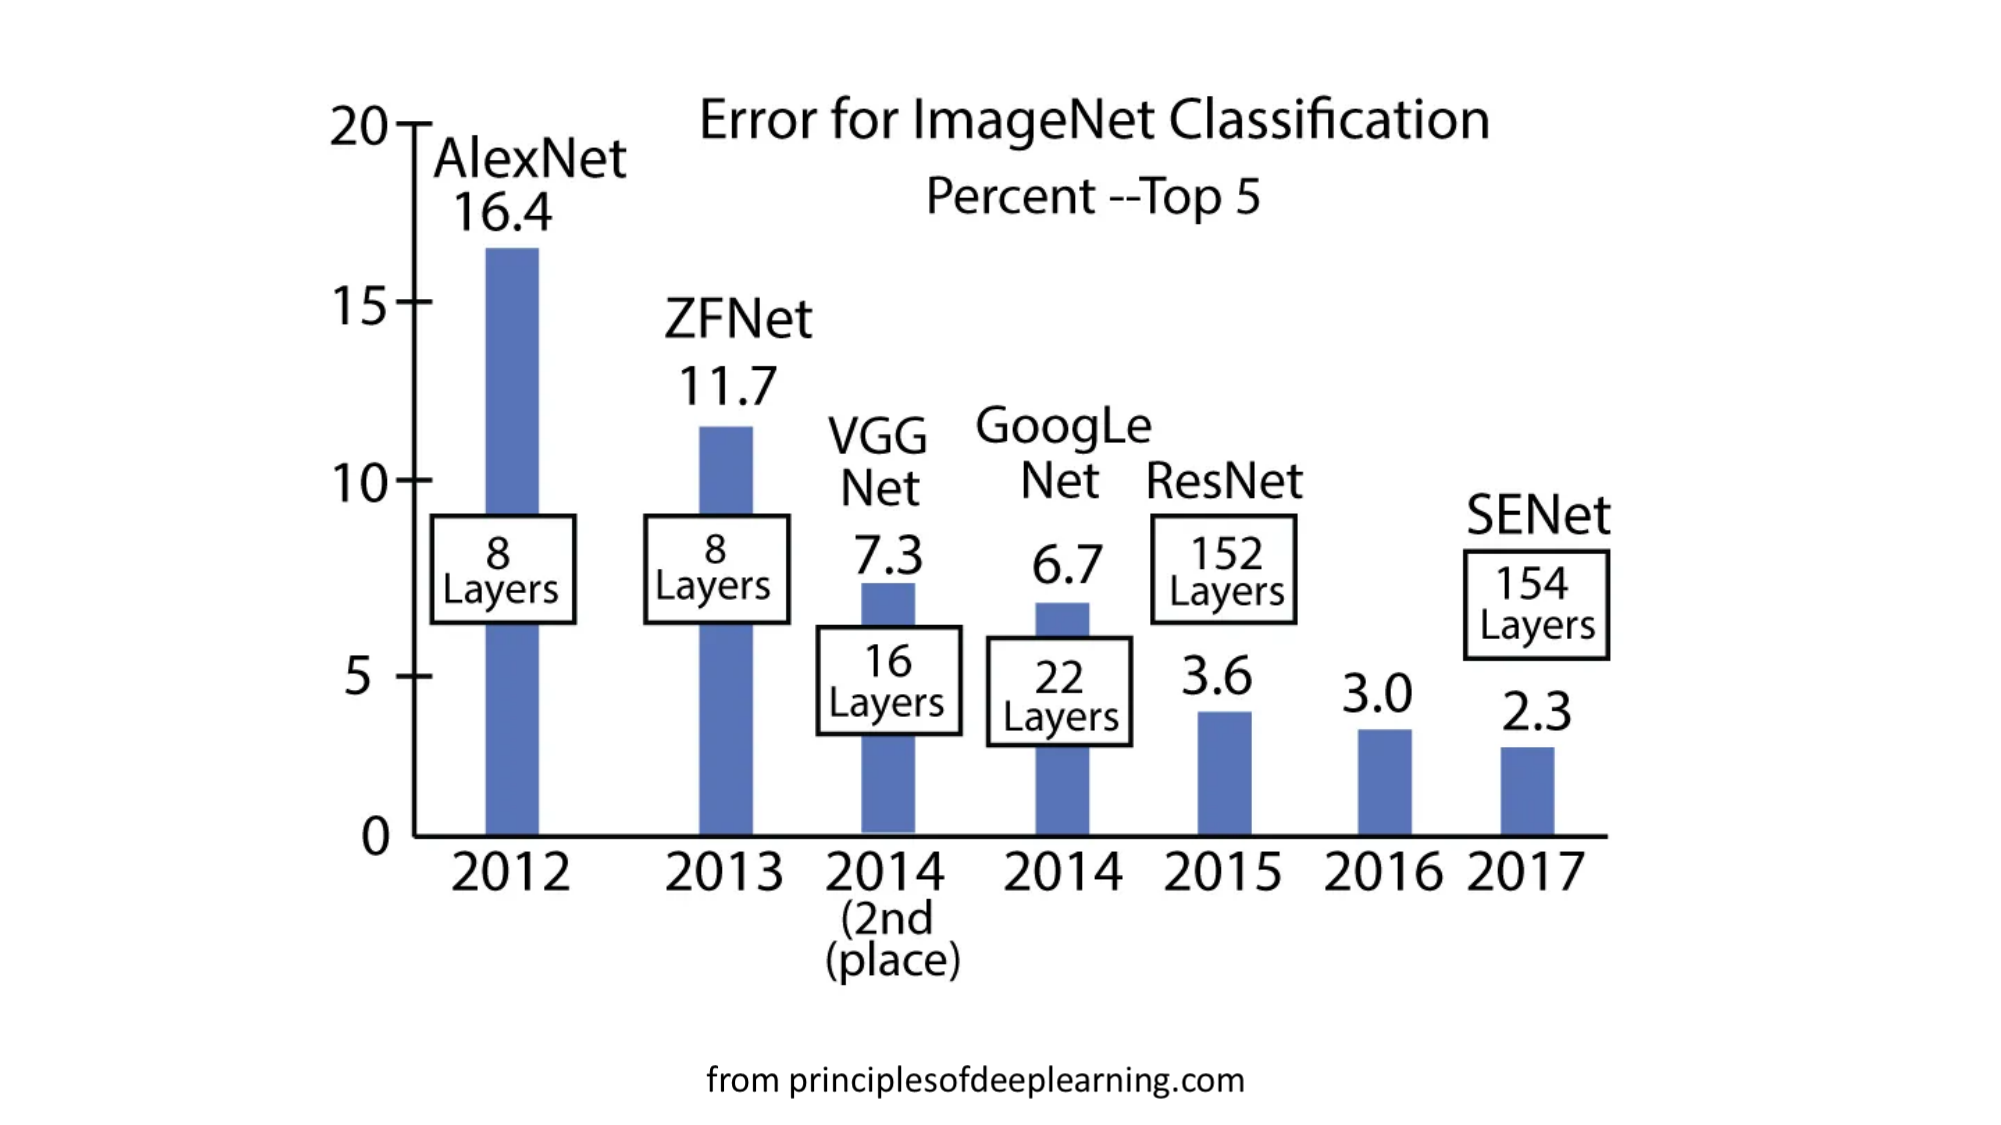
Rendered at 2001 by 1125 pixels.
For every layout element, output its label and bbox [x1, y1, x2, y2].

picture [272, 0, 1662, 1034]
picture [682, 1043, 1629, 1125]
